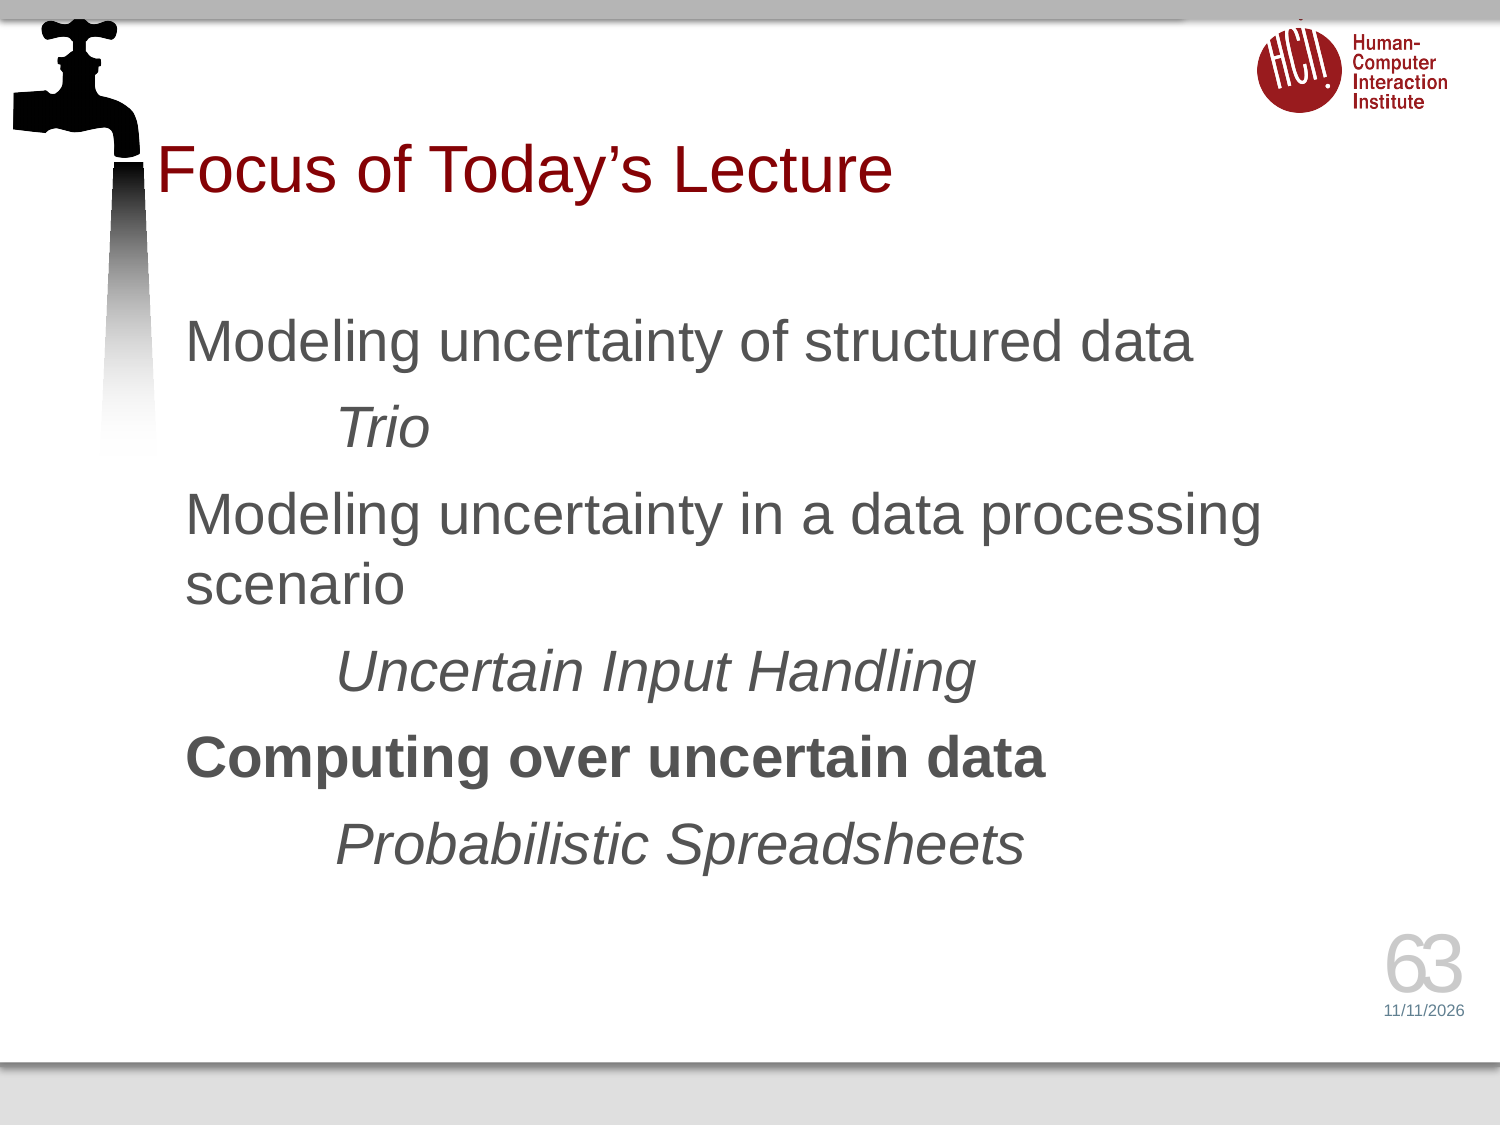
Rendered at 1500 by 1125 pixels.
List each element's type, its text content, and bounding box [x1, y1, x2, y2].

list Modeling uncertainty of structured data Trio Modeling uncertainty in a data processing scenario Uncertain Input Handling Computing over uncertain data Probabilistic Spreadsheets [185, 303, 1342, 1022]
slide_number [1369, 1009, 1479, 1020]
picture [1257, 20, 1447, 113]
slide_number 63 [1369, 924, 1479, 1009]
picture [13, 20, 140, 158]
title Focus of Today’s Lecture [156, 50, 1187, 214]
